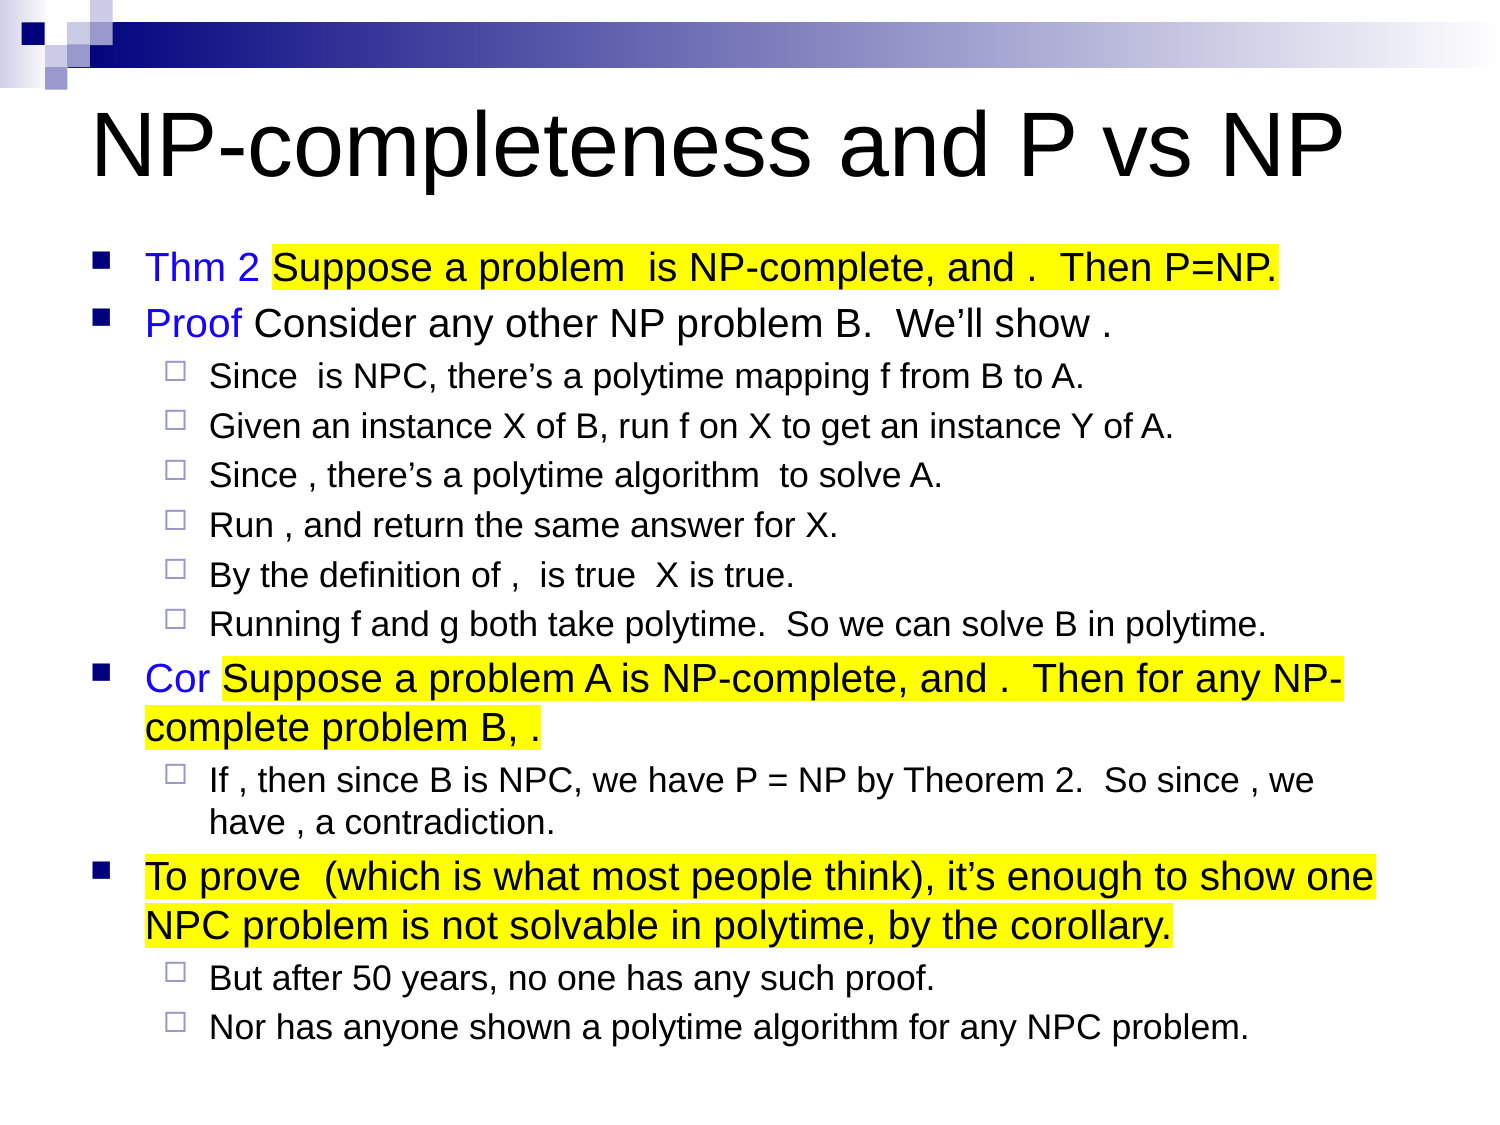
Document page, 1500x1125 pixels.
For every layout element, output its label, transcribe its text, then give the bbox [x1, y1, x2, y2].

title NP-completeness and P vs NP [75, 75, 1425, 205]
